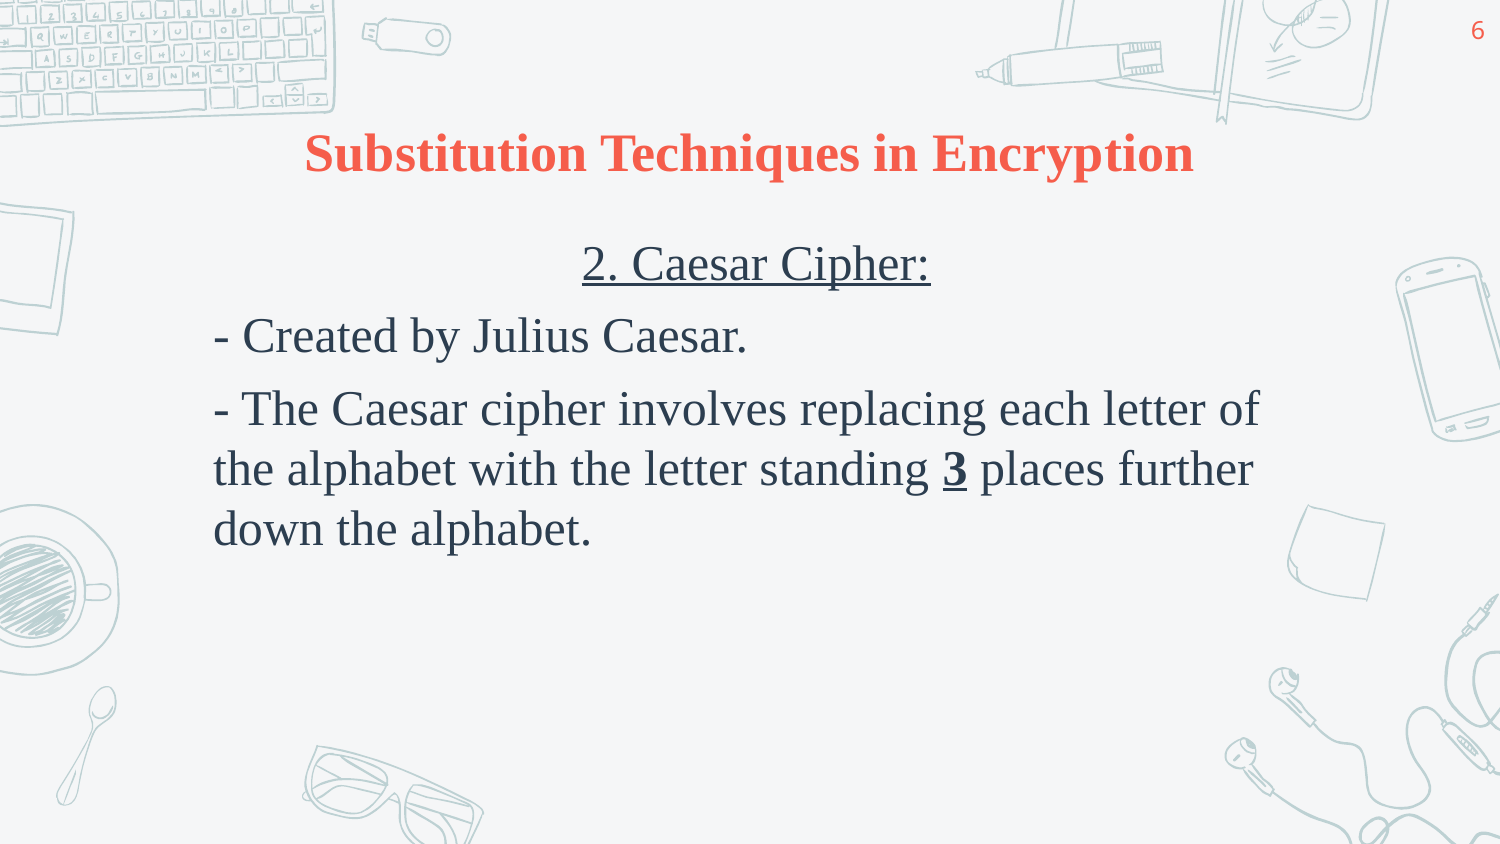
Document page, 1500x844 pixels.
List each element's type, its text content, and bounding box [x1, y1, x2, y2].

title Substitution Techniques in Encryption [185, 102, 1315, 198]
slide_number 6 [1435, 0, 1500, 53]
list 2. Caesar Cipher: - Created by Julius Caesar. - The Caesar cipher involves replacing each letter of the alphabet with the letter standing 3 places further down the alphabet. [185, 215, 1315, 790]
